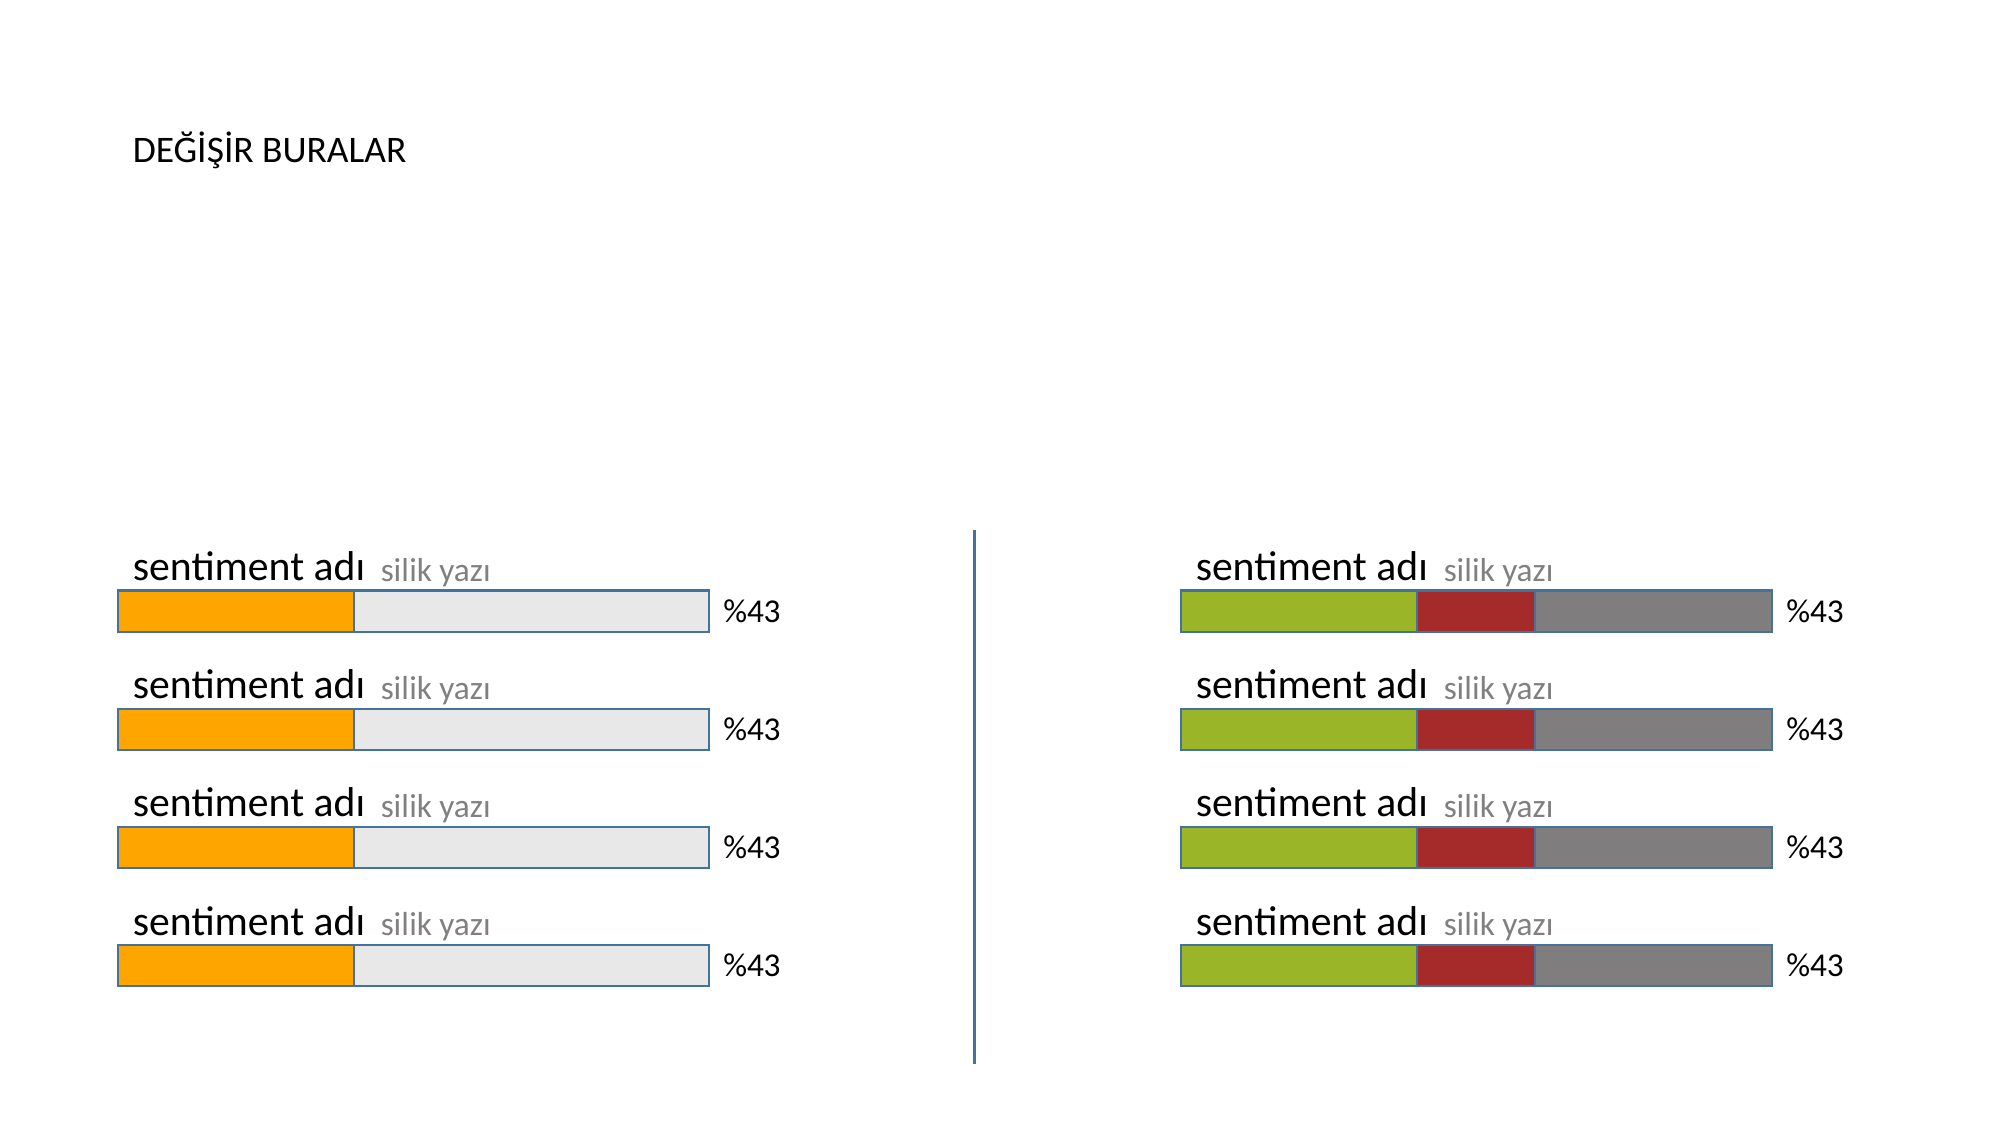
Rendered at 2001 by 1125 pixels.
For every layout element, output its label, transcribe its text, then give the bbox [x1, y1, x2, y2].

text_box silik yazı [366, 540, 544, 595]
text_box sentiment adı [1181, 531, 1459, 589]
text_box [1180, 944, 1416, 987]
text_box [1180, 826, 1416, 869]
text_box sentiment adı [1181, 767, 1459, 826]
text_box [1180, 708, 1416, 751]
text_box silik yazı [366, 658, 544, 714]
text_box %43 [708, 935, 857, 991]
text_box %43 [1771, 935, 1920, 991]
text_box [117, 708, 355, 751]
text_box sentiment adı [1181, 649, 1459, 708]
text_box [1416, 944, 1536, 987]
text_box DEĞİŞİR BURALAR [118, 118, 709, 178]
text_box [117, 944, 355, 987]
text_box [1536, 708, 1771, 751]
text_box silik yazı [366, 894, 544, 950]
text_box [355, 944, 708, 987]
text_box sentiment adı [118, 885, 396, 951]
text_box %43 [1771, 817, 1920, 873]
text_box %43 [1771, 581, 1920, 637]
text_box sentiment adı [1181, 885, 1459, 944]
text_box %43 [1771, 699, 1920, 755]
text_box [355, 708, 708, 751]
text_box [1536, 826, 1771, 869]
text_box silik yazı [366, 776, 544, 832]
text_box [1536, 944, 1771, 987]
text_box %43 [708, 817, 857, 873]
text_box [1180, 589, 1416, 633]
text_box sentiment adı [118, 767, 396, 833]
text_box silik yazı [1429, 658, 1607, 714]
text_box silik yazı [1429, 894, 1607, 950]
text_box sentiment adı [118, 531, 396, 597]
text_box sentiment adı [118, 649, 396, 715]
text_box [355, 826, 708, 869]
text_box [117, 826, 355, 869]
text_box [1416, 708, 1536, 751]
text_box [1536, 589, 1771, 633]
text_box [355, 589, 708, 633]
text_box [117, 589, 355, 633]
text_box %43 [708, 581, 857, 637]
text_box %43 [708, 699, 857, 755]
text_box silik yazı [1429, 540, 1607, 595]
text_box [1416, 589, 1536, 633]
text_box [1416, 826, 1536, 869]
text_box silik yazı [1429, 776, 1607, 832]
